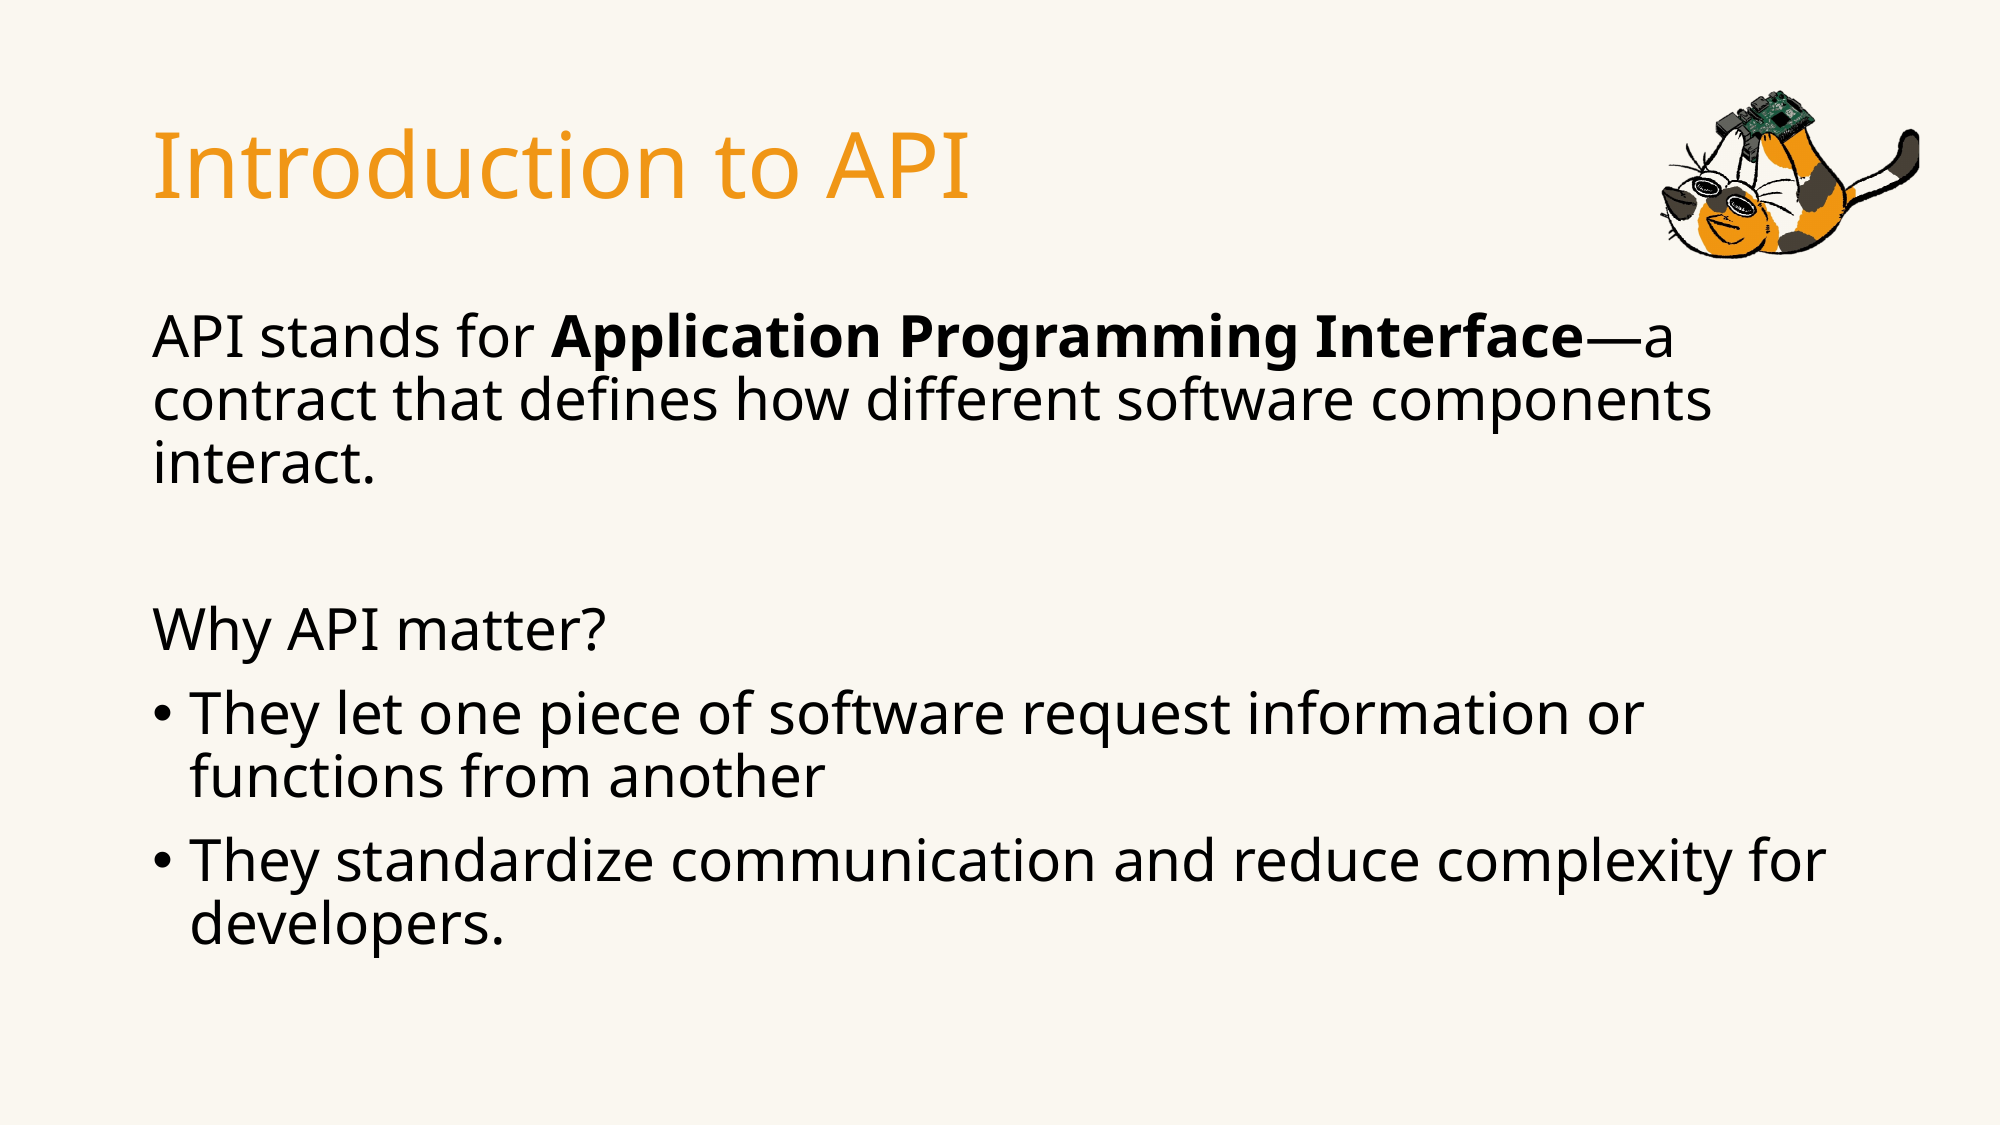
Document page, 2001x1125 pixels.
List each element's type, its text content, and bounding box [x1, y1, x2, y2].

title Introduction to API [137, 59, 1648, 278]
picture [1648, 59, 1920, 278]
list API stands for Application Programming Interface—a contract that defines how different software components interact. Why API matter? They let one piece of software request information or functions from another They standardize communication and reduce complexity for developers. [137, 299, 1863, 1014]
